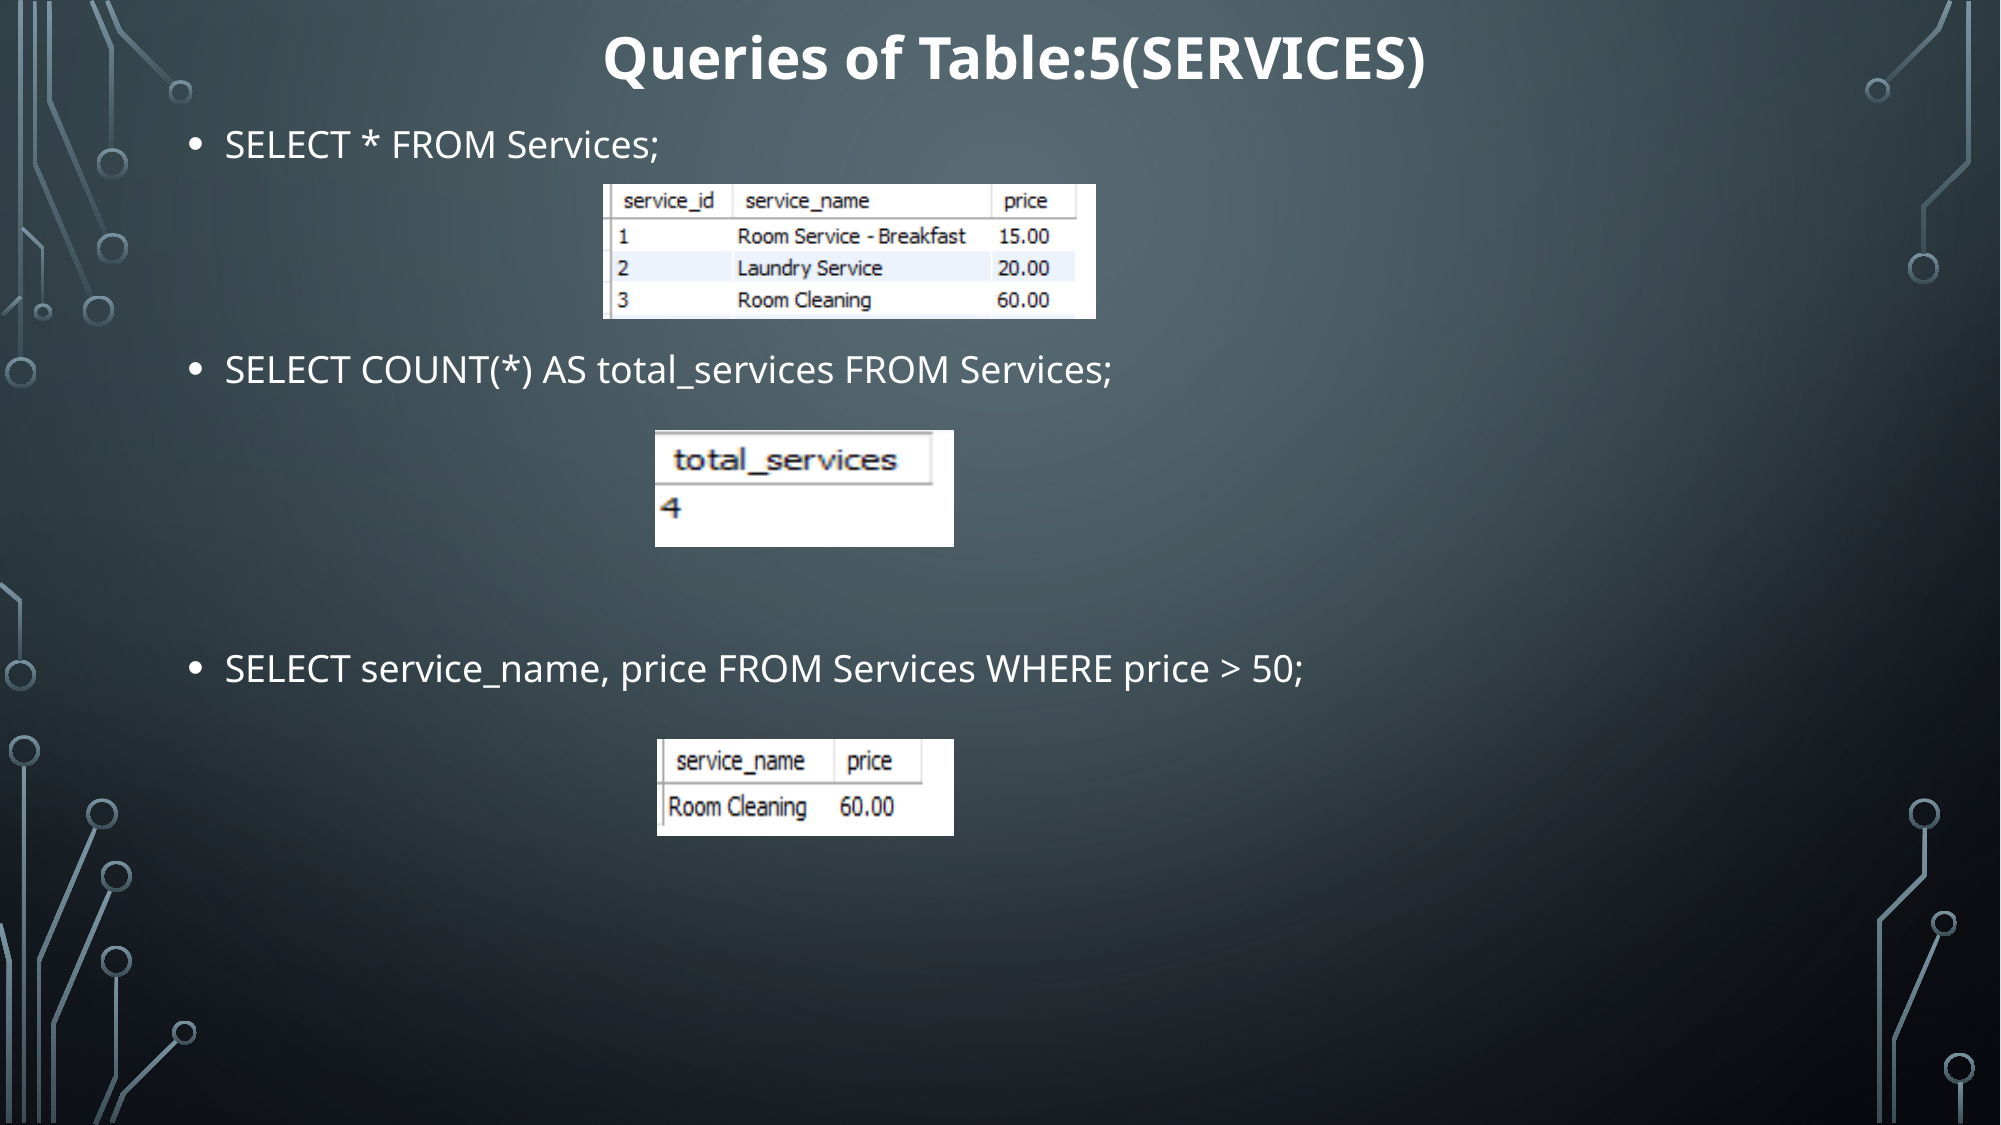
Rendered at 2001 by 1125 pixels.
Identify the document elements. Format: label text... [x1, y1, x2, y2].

picture [603, 183, 1096, 319]
list Queries of Table:5(SERVICES) SELECT * FROM Services; SELECT COUNT(*) AS total_services FROM Services; SELECT service_name, price FROM Services WHERE price > 50; [172, 0, 1828, 1125]
picture [657, 738, 954, 836]
picture [655, 429, 954, 547]
